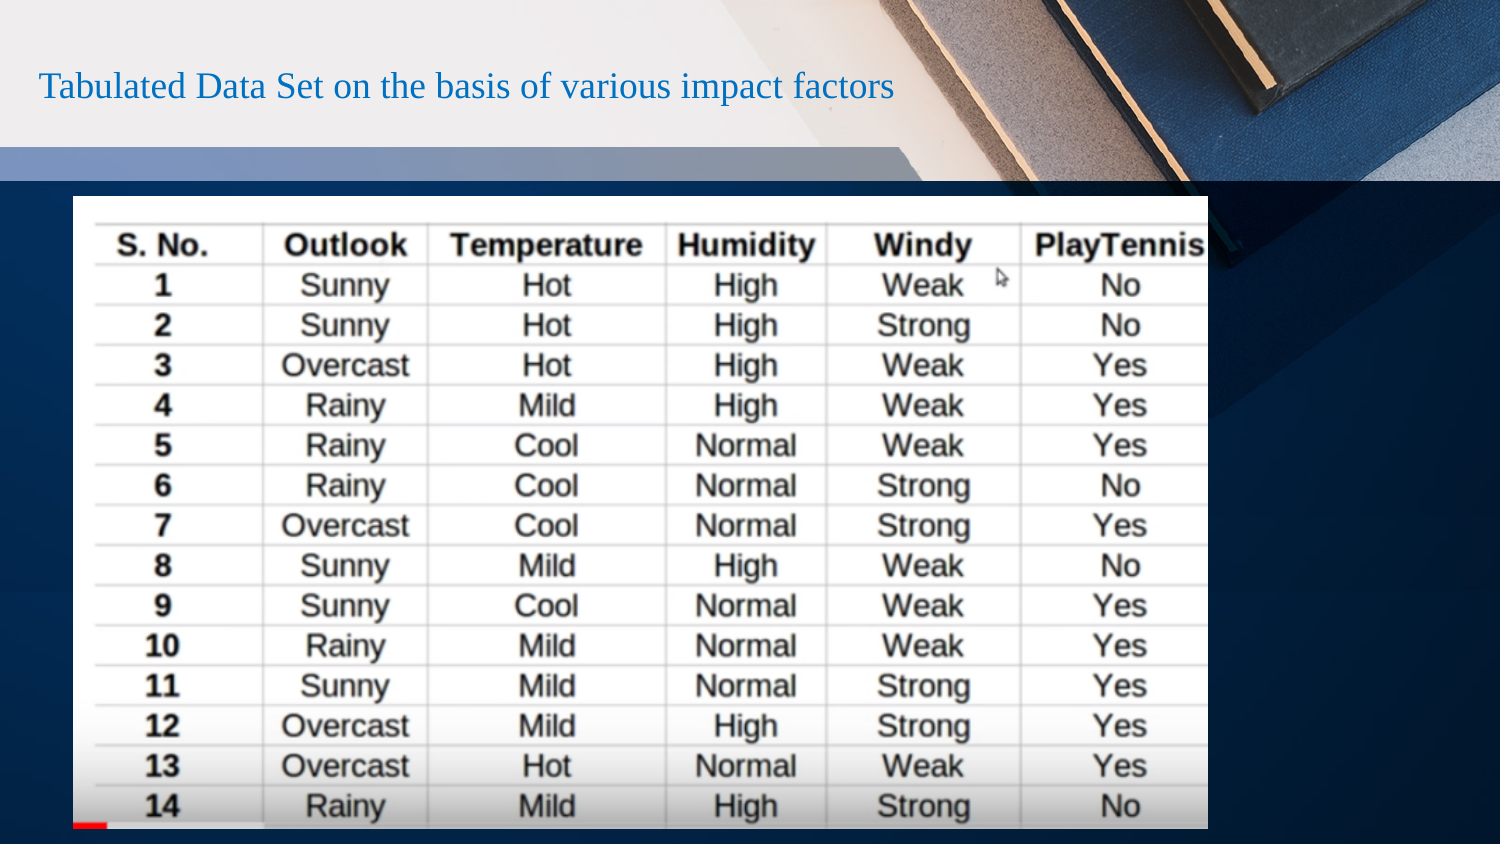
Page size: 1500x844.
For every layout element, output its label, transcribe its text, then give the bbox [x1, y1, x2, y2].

picture [0, 0, 1500, 844]
title Tabulated Data Set on the basis of various impact factors [23, 21, 1377, 147]
